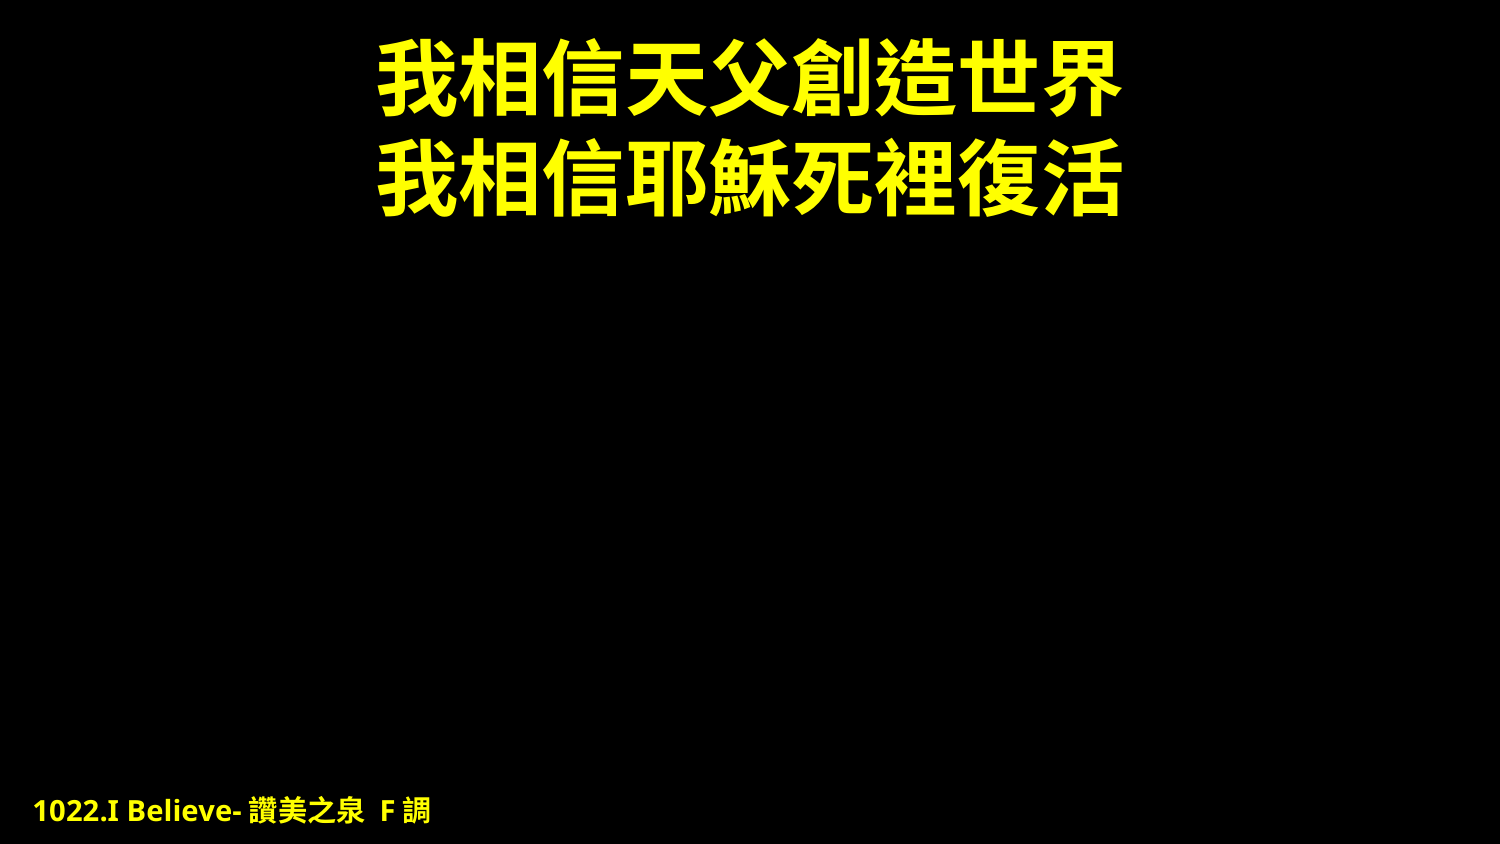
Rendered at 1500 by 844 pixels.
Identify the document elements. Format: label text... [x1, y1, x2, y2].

text_box 1022.I Believe-讚美之泉 F調 [17, 784, 774, 835]
title 我相信天父創造世界 我相信耶穌死裡復活 [0, 55, 1500, 197]
